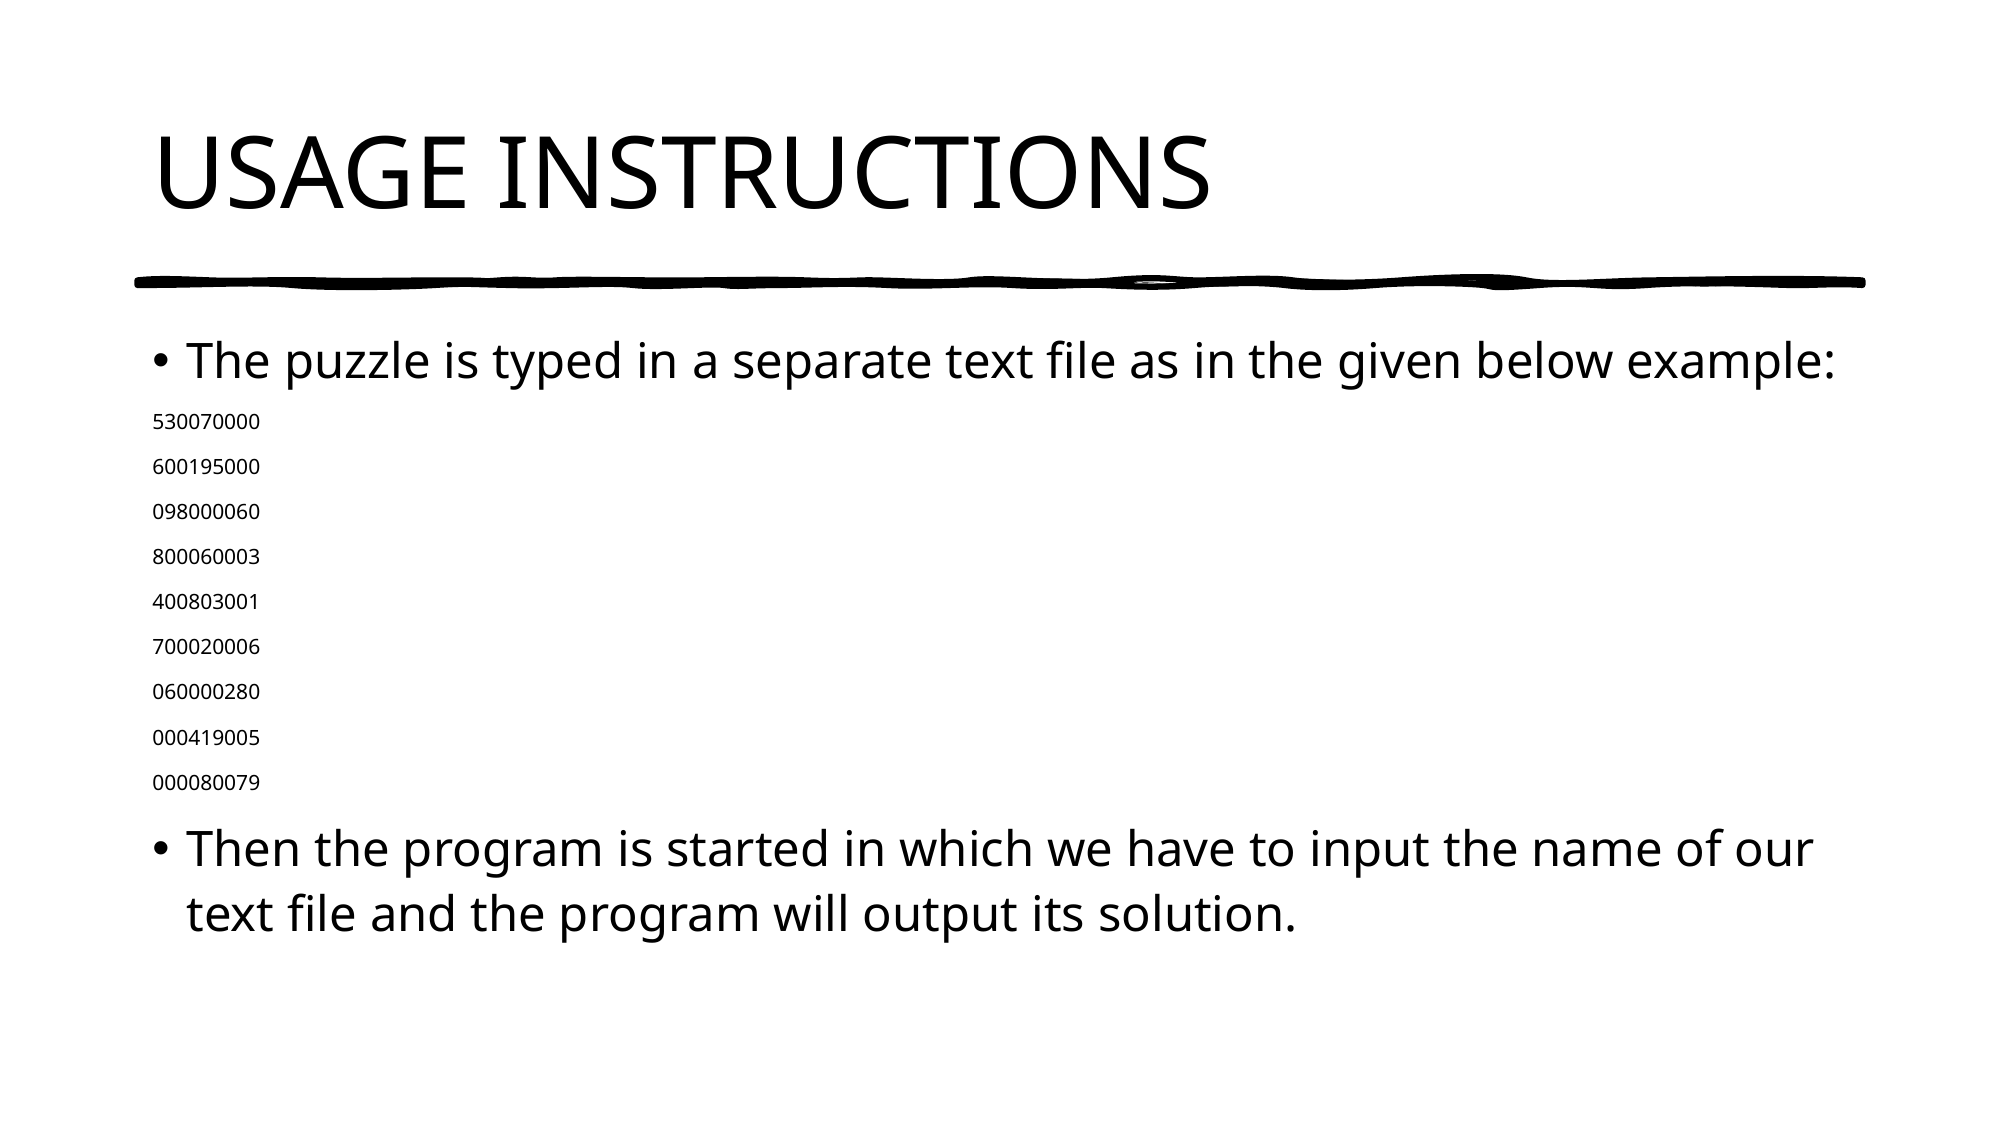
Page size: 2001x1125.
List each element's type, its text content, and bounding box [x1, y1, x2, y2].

title USAGE INSTRUCTIONS [137, 59, 1863, 278]
list The puzzle is typed in a separate text file as in the given below example: 530070000 600195000 098000060 800060003 400803001 700020006 060000280 000419005 000080079 Then the program is started in which we have to input the name of our text file and the program will output its solution. [137, 316, 1863, 1014]
